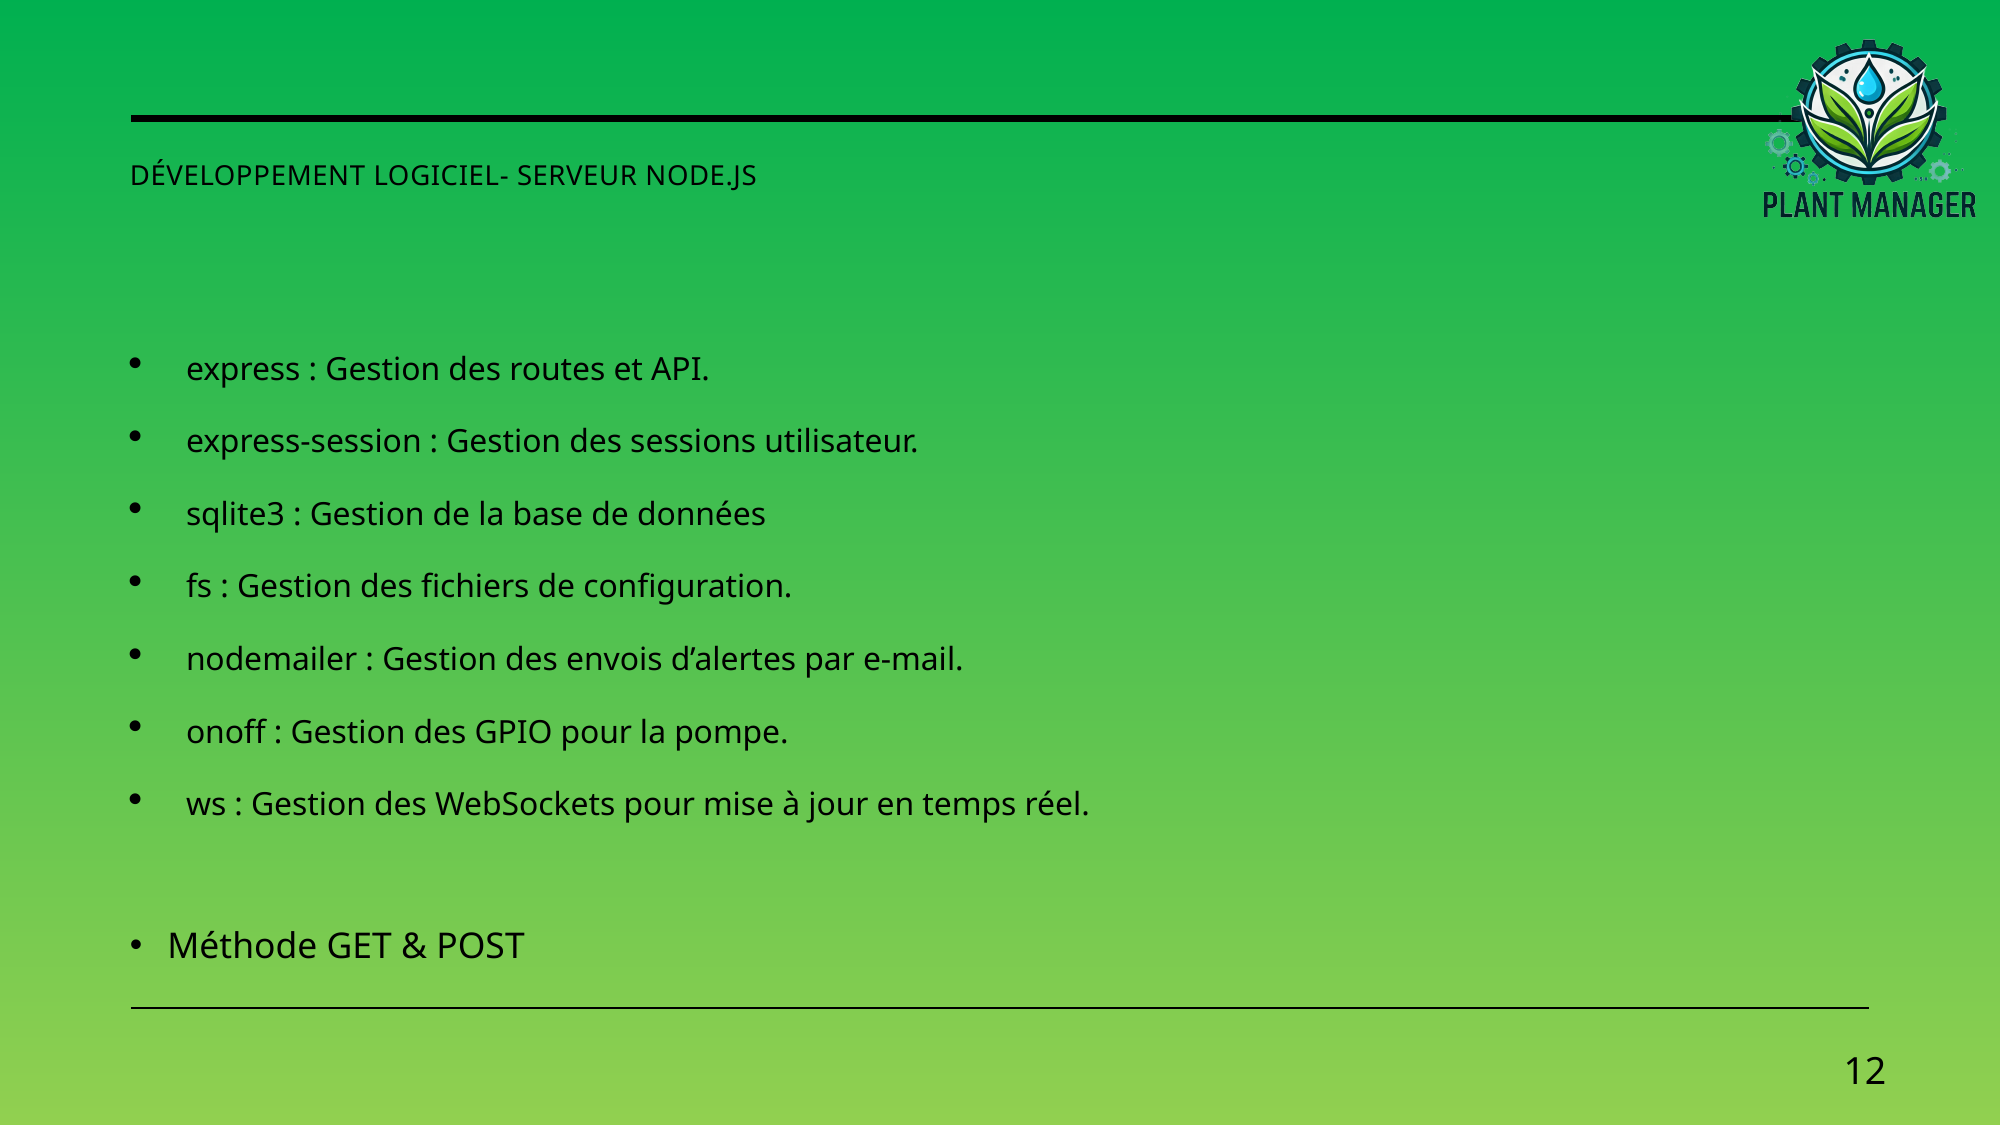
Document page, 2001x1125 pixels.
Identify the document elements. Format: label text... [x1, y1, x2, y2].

slide_number 12 [1791, 1042, 1902, 1103]
picture [1758, 32, 1979, 231]
title Développement Logiciel- Serveur Node.js [114, 149, 1869, 365]
list express : Gestion des routes et API. express-session : Gestion des sessions utilisateur. sqlite3 : Gestion de la base de données fs : Gestion des fichiers de configuration. nodemailer : Gestion des envois d’alertes par e-mail. onoff : Gestion des GPIO pour la pompe. ws : Gestion des WebSockets pour mise à jour en temps réel. Méthode GET & POST [114, 337, 1792, 975]
